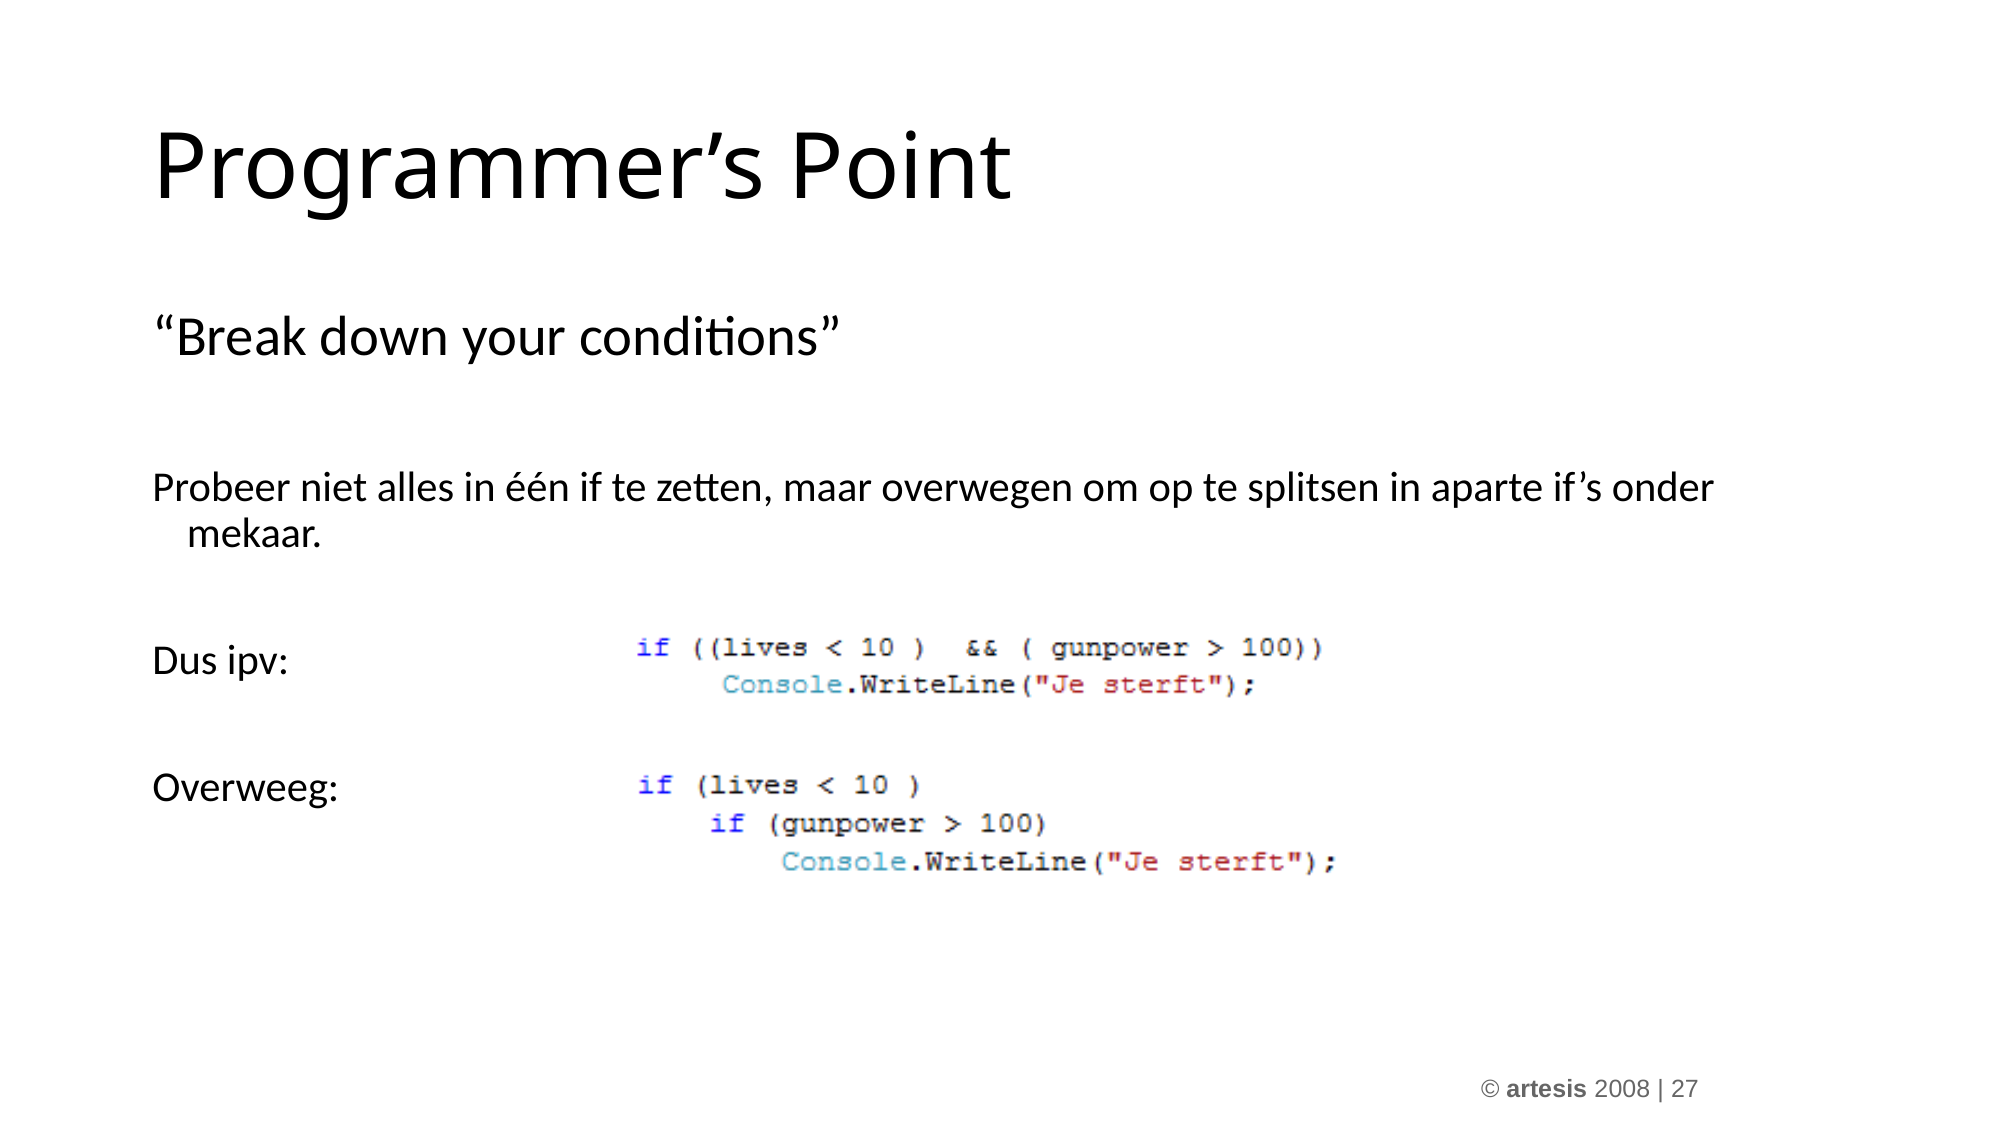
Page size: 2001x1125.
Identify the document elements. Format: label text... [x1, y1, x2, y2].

list “Break down your conditions” Probeer niet alles in één if te zetten, maar overwegen om op te splitsen in aparte if’s onder mekaar. Dus ipv: Overweeg: [137, 299, 1863, 1014]
picture [595, 617, 1339, 726]
title Programmer’s Point [137, 59, 1863, 278]
picture [622, 758, 1383, 907]
slide_number © artesis 2008 | 27 [1319, 1061, 1715, 1113]
